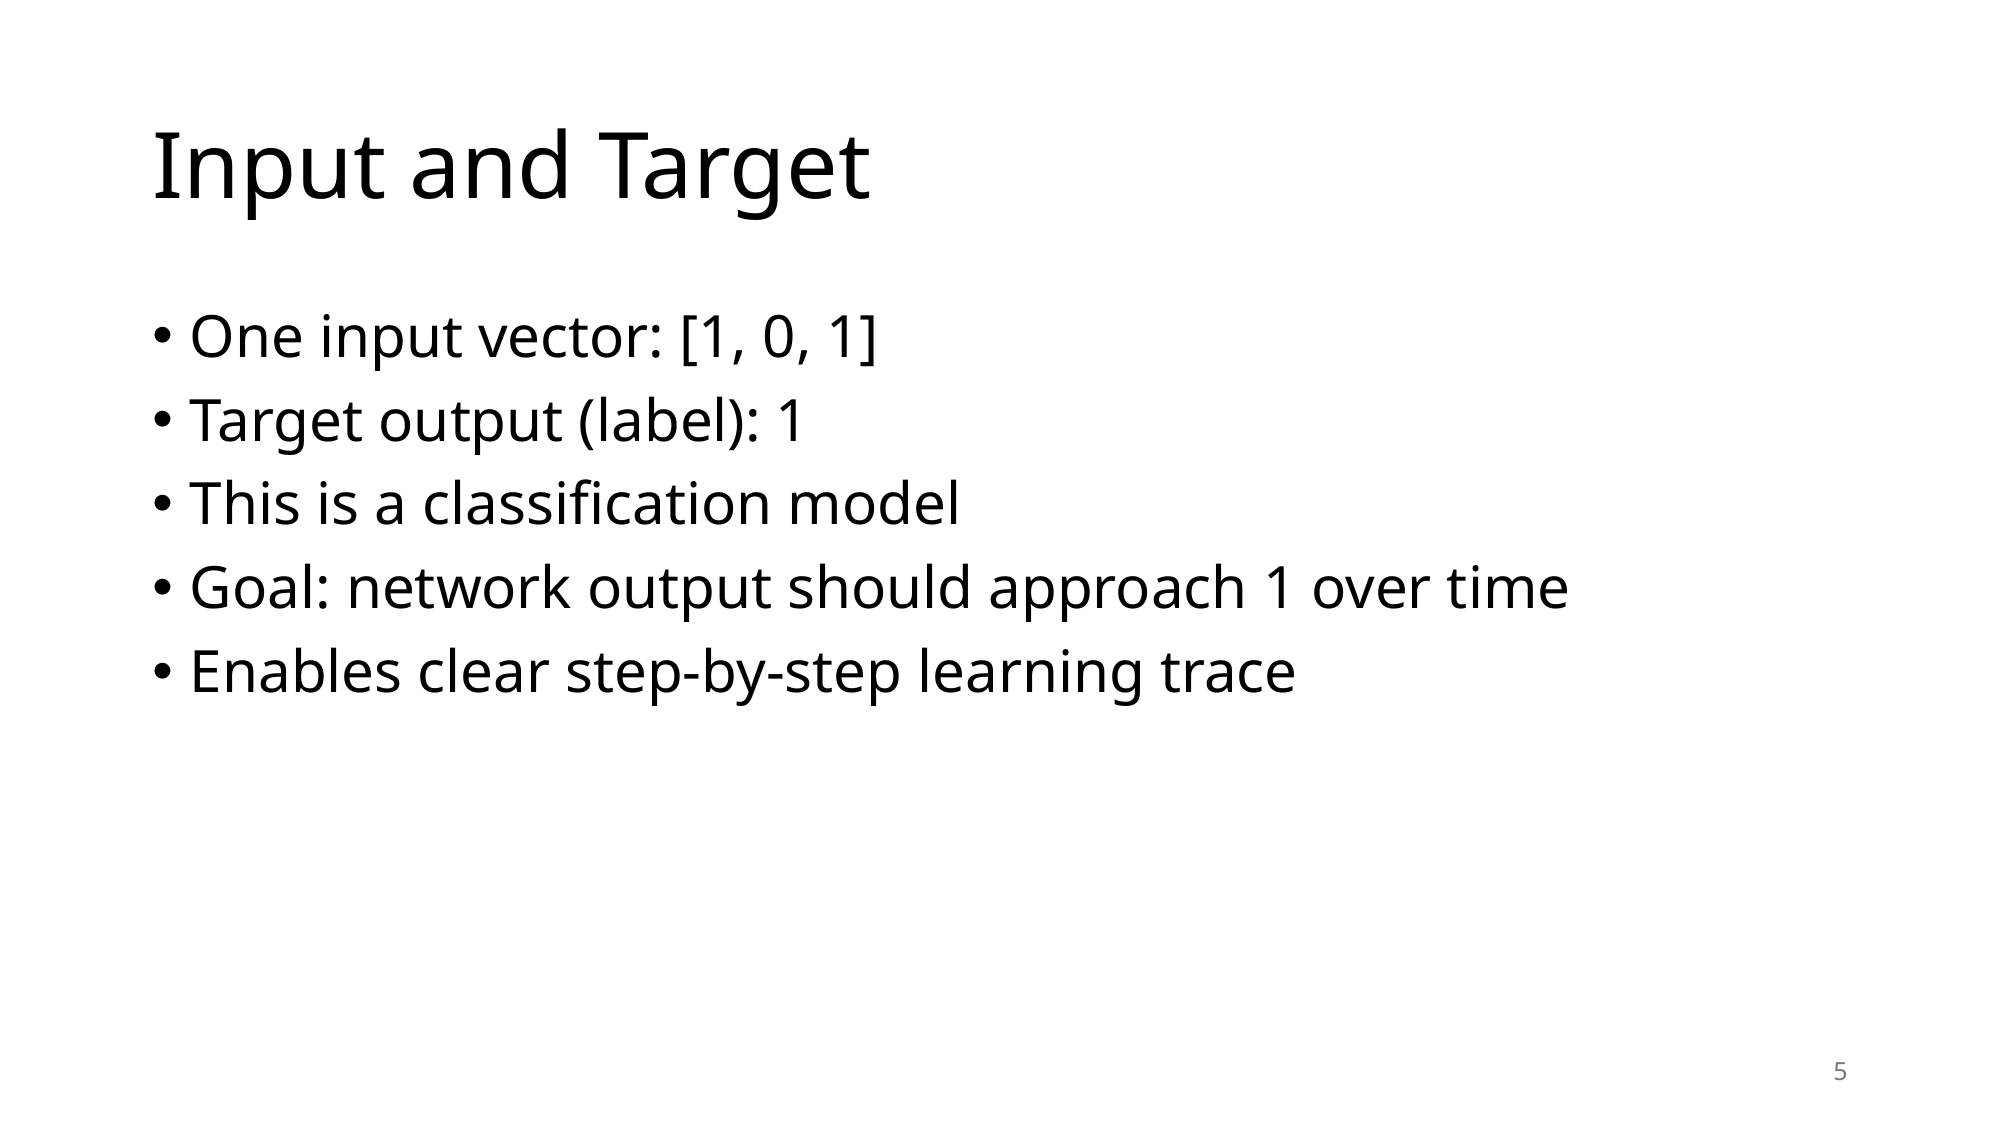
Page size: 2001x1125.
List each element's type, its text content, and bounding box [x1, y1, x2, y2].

list One input vector: [1, 0, 1] Target output (label): 1 This is a classification model Goal: network output should approach 1 over time Enables clear step-by-step learning trace [137, 299, 1863, 1014]
title Input and Target [137, 59, 1863, 278]
slide_number 5 [1412, 1042, 1863, 1103]
